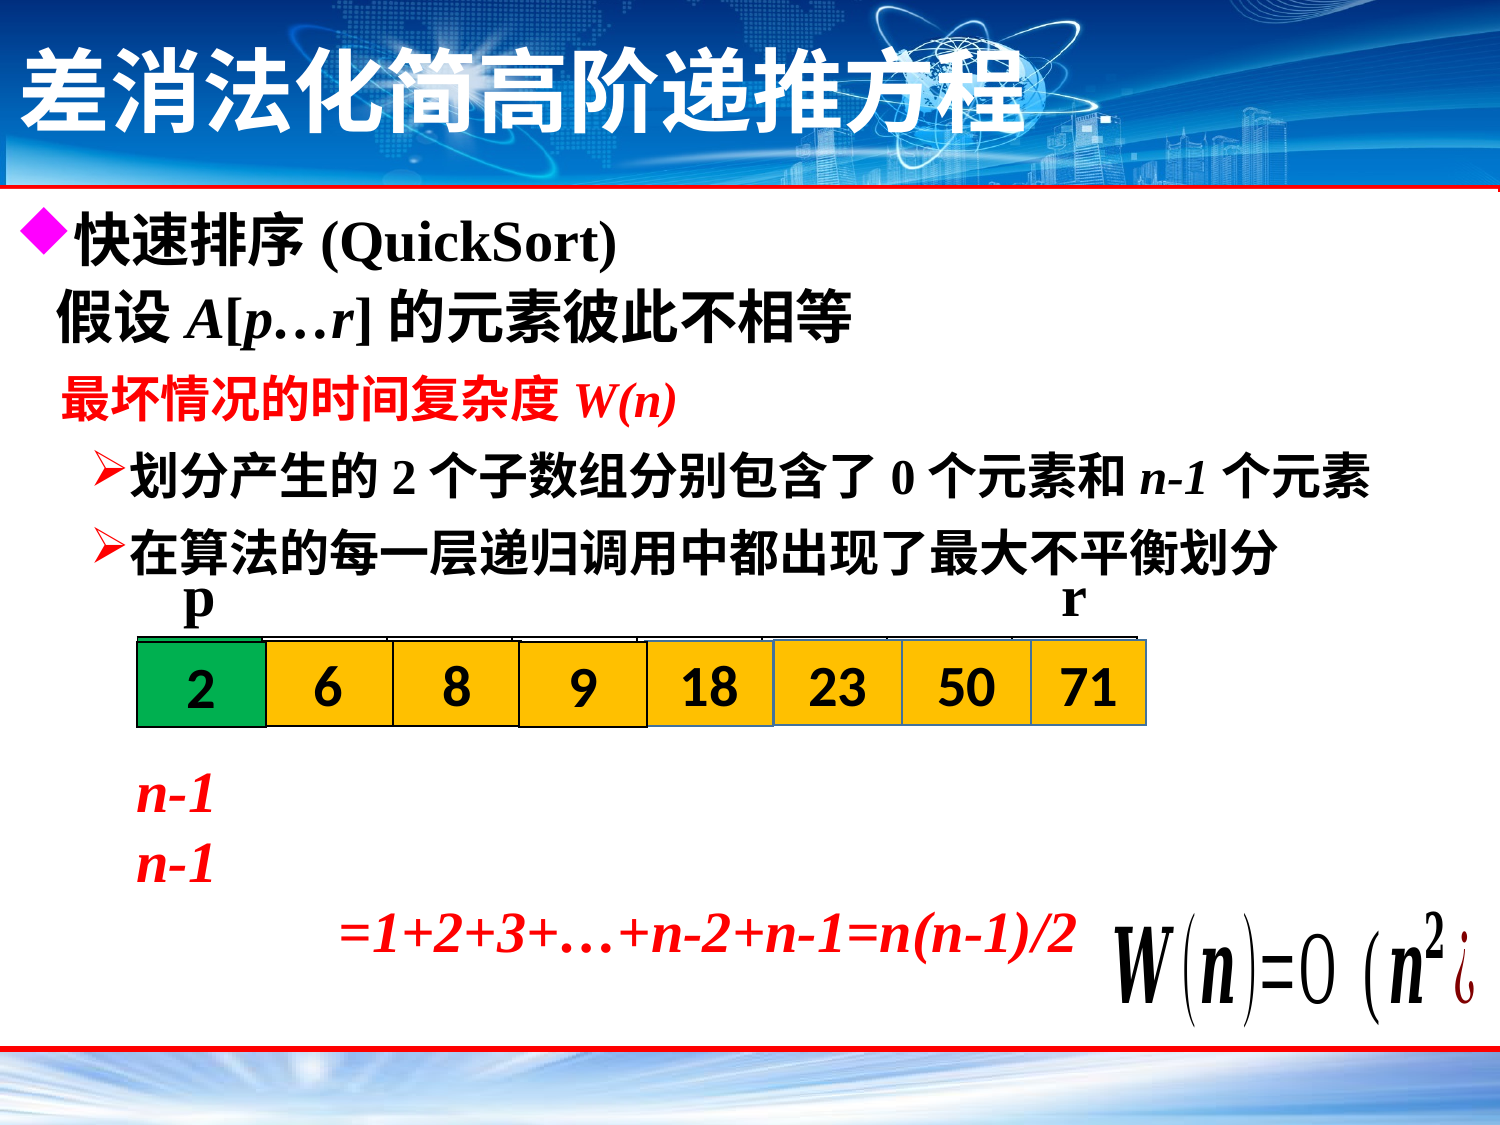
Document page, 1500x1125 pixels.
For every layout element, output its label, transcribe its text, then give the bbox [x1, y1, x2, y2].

table_header [762, 557, 887, 636]
table_header r [1012, 557, 1137, 636]
picture [0, 1052, 1500, 1125]
text_box 23 [773, 639, 901, 726]
text_box 18 [644, 640, 774, 727]
table_header p [137, 557, 262, 636]
text_box 9 [518, 641, 648, 728]
table_header [637, 557, 762, 636]
table_header [887, 557, 1012, 636]
table_header [512, 557, 637, 636]
table_header [262, 557, 387, 636]
table_header [387, 557, 512, 636]
list 快速排序(QuickSort) 假设A[p…r]的元素彼此不相等 最坏情况的时间复杂度W(n) 划分产生的2个子数组分别包含了0个元素和n-1个元素 在算法的每一层递归调用中都出现了最大不平衡划分 [0, 188, 1498, 1027]
text_box 71 [1030, 639, 1147, 726]
picture [0, 0, 1500, 185]
text_box 6 [263, 640, 392, 727]
text_box 2 [136, 641, 267, 728]
title 差消法化简高阶递推方程 [3, 2, 1500, 189]
text_box 8 [392, 640, 522, 727]
text_box 50 [901, 639, 1030, 726]
